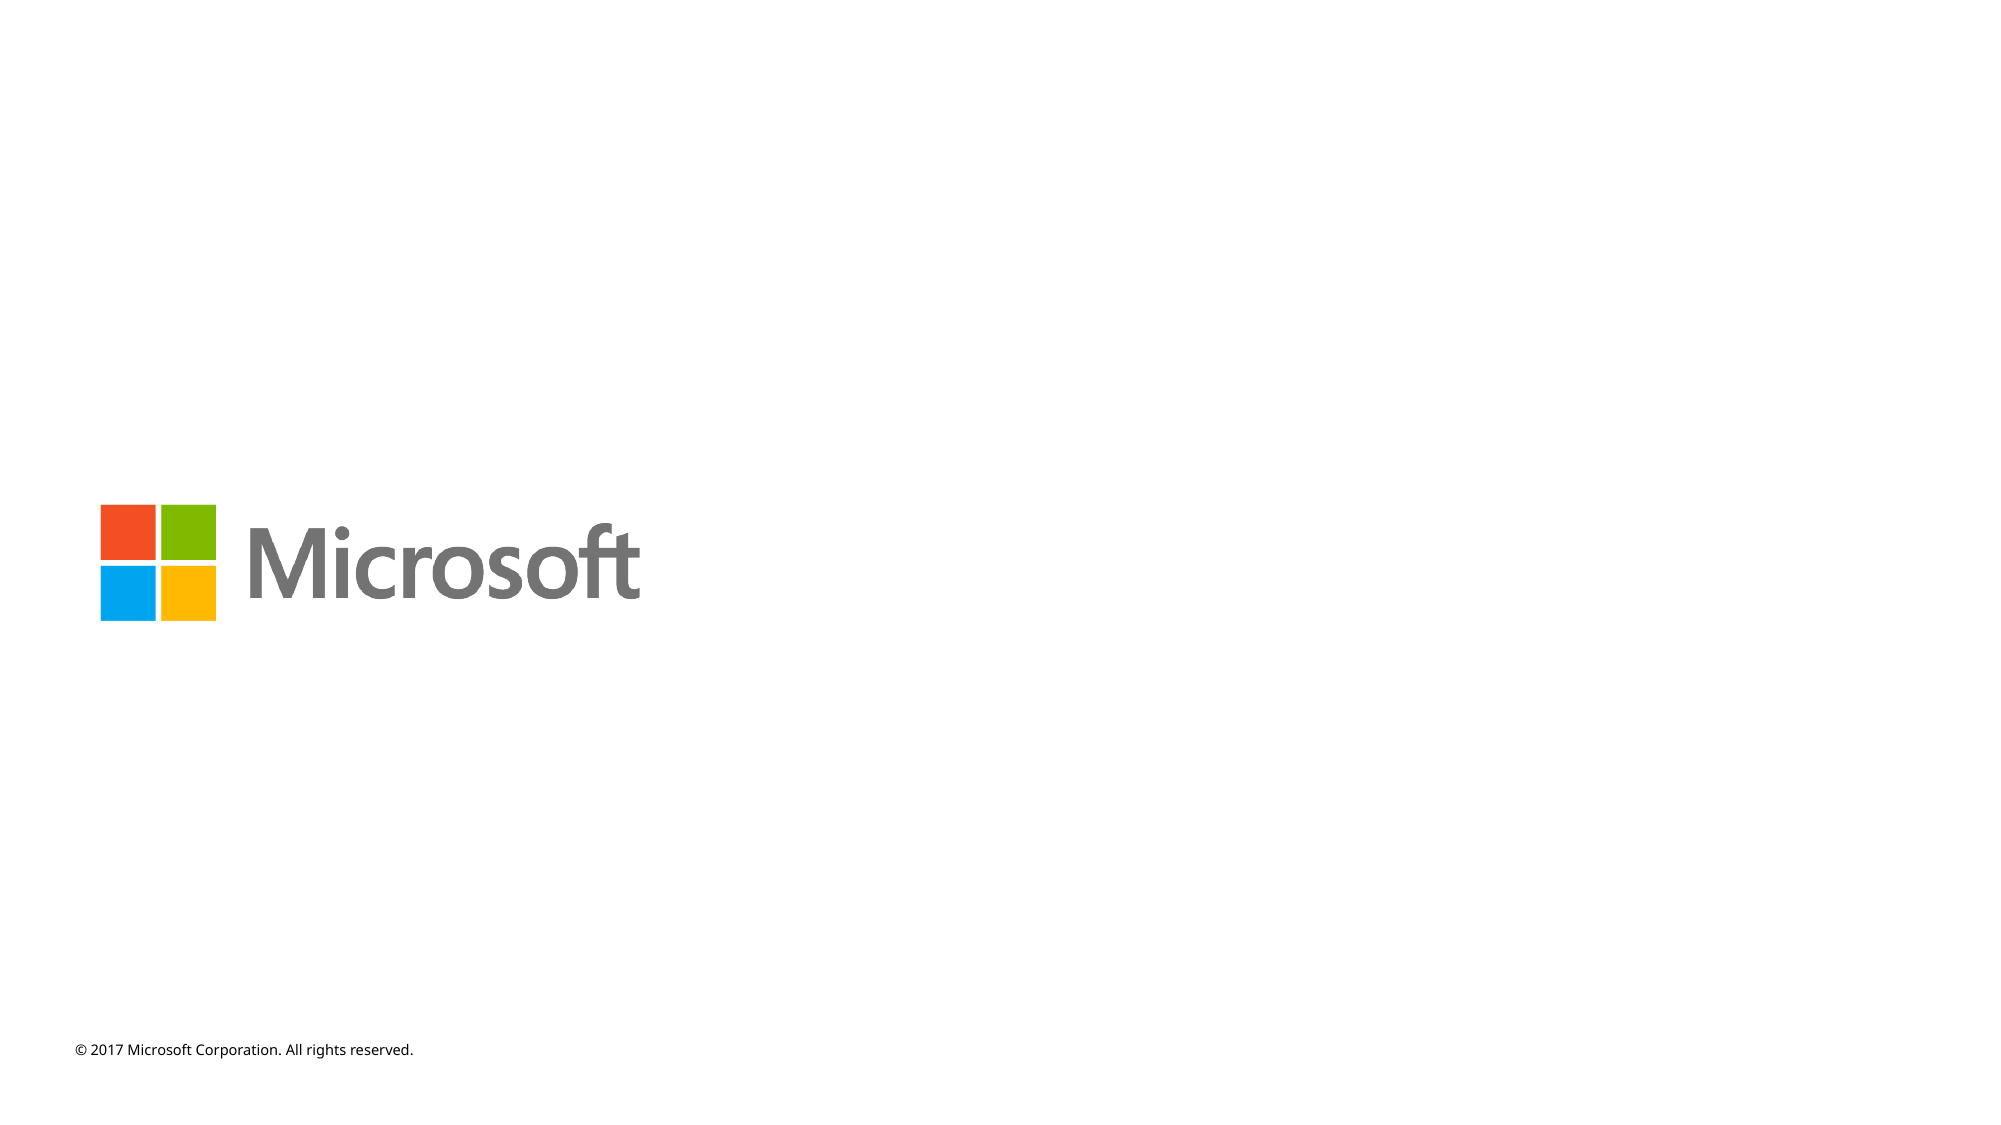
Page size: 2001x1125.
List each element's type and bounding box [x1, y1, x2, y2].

picture [100, 504, 640, 621]
